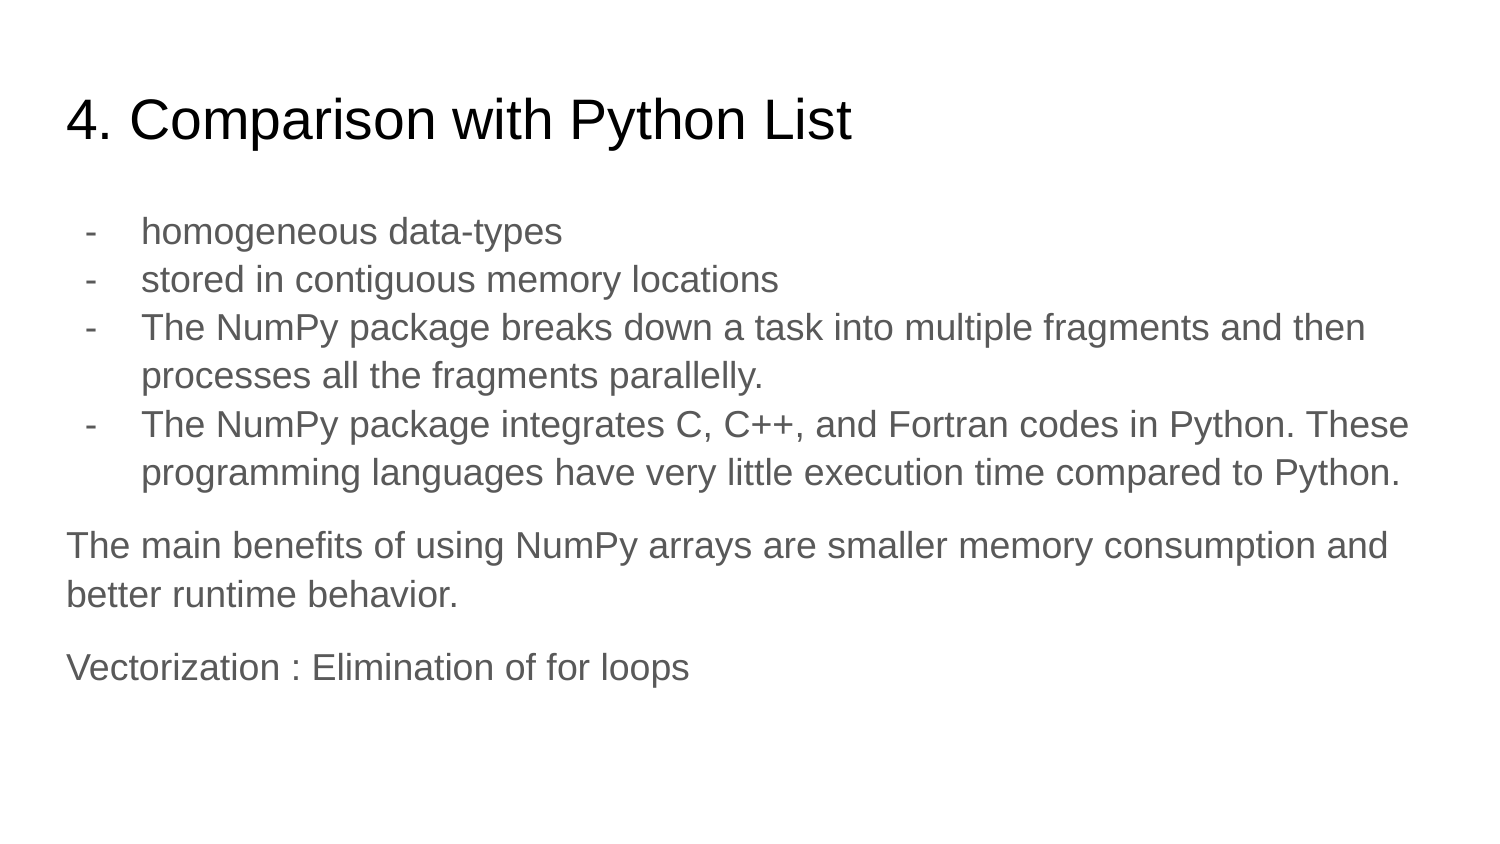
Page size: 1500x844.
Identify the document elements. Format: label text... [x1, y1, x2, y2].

title 4. Comparison with Python List [51, 72, 1449, 167]
list homogeneous data-types stored in contiguous memory locations The NumPy package breaks down a task into multiple fragments and then processes all the fragments parallelly. The NumPy package integrates C, C++, and Fortran codes in Python. These programming languages have very little execution time compared to Python. The main benefits of using NumPy arrays are smaller memory consumption and better runtime behavior. Vectorization : Elimination of for loops [51, 189, 1449, 750]
